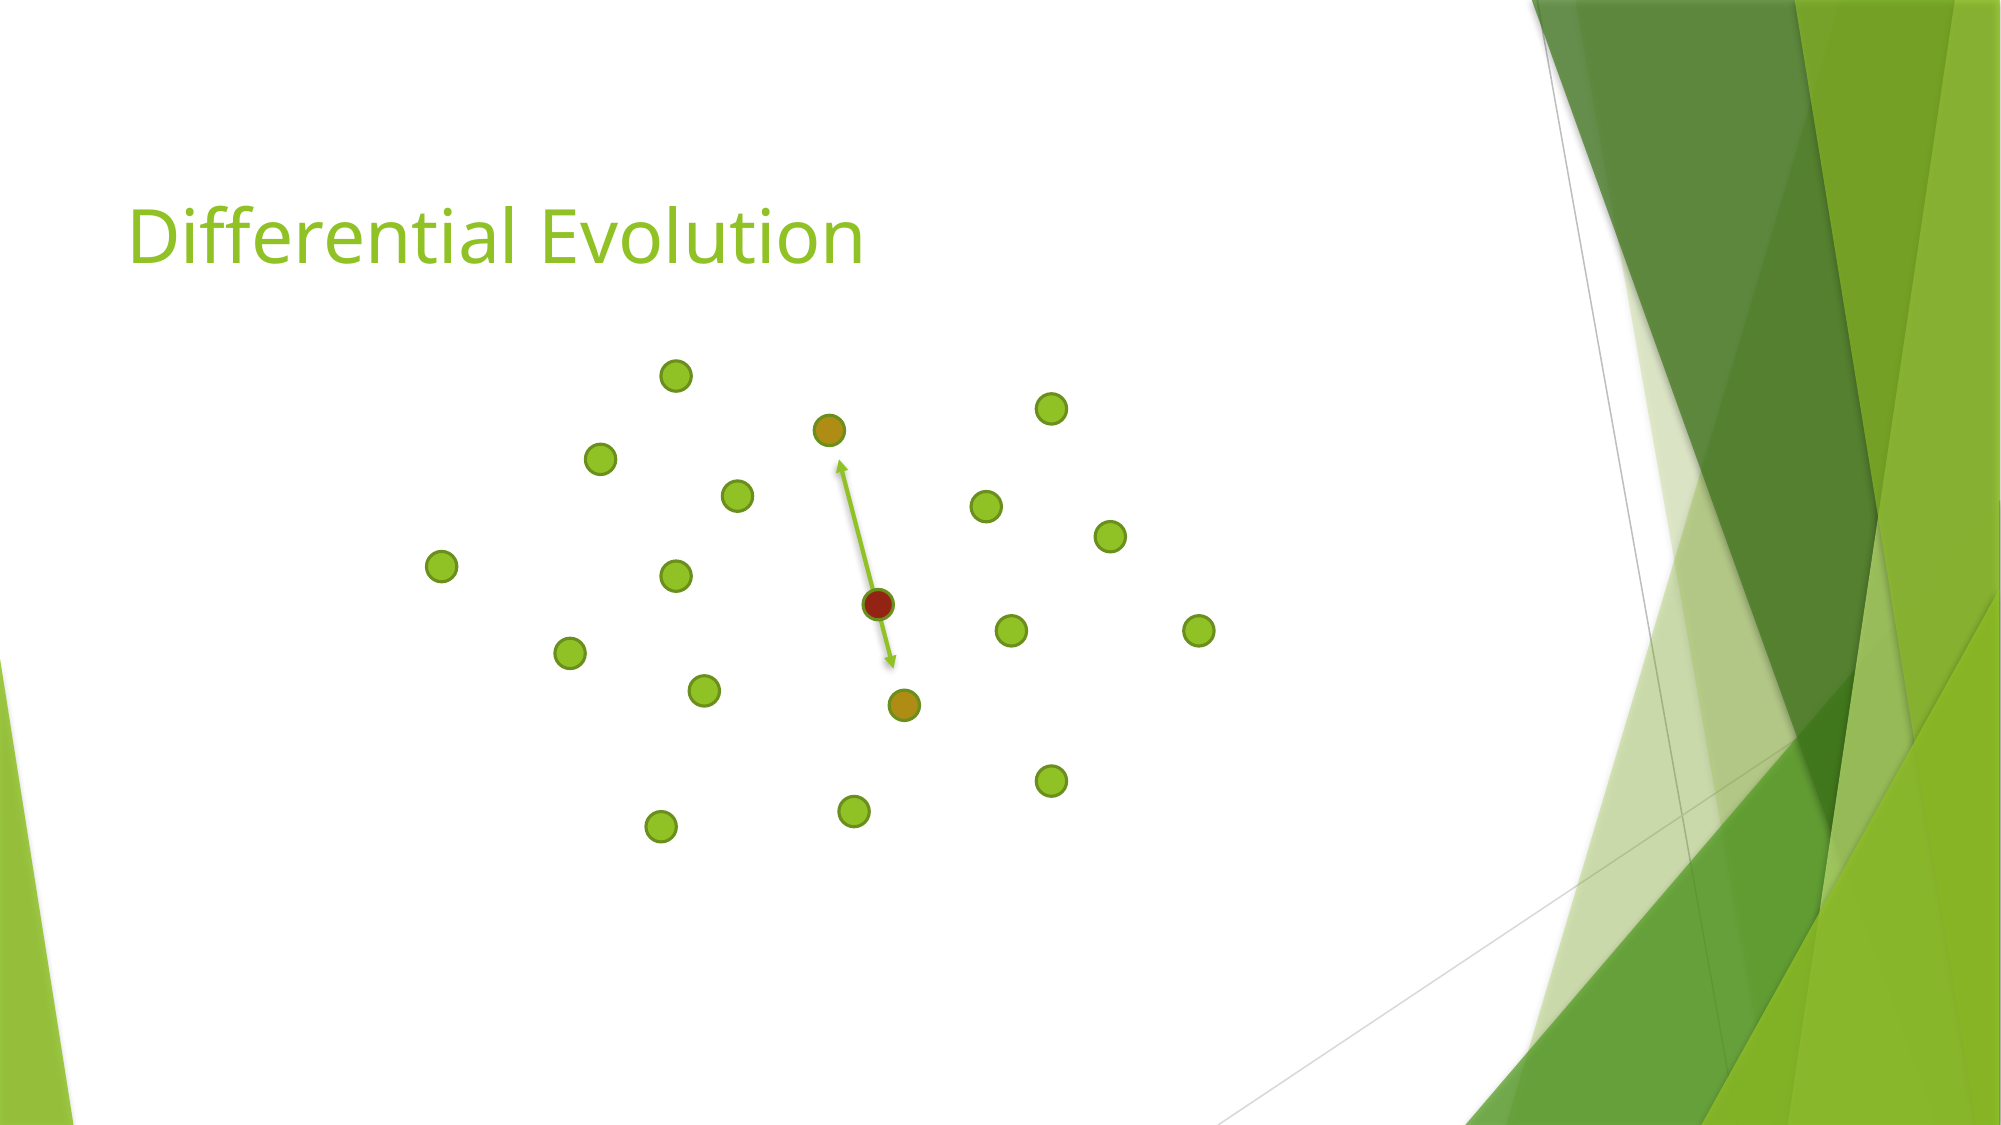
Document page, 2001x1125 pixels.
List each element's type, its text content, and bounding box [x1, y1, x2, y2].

text_box [553, 636, 587, 671]
text_box [1093, 519, 1128, 554]
text_box [583, 442, 618, 477]
title Differential Evolution [111, 181, 1522, 398]
text_box [659, 359, 693, 393]
text_box [659, 559, 693, 593]
text_box [1034, 764, 1069, 798]
text_box [1034, 392, 1069, 426]
text_box [812, 413, 847, 448]
text_box [644, 809, 678, 844]
text_box [969, 489, 1004, 524]
text_box [837, 794, 871, 829]
text_box [424, 549, 459, 584]
text_box [994, 614, 1029, 648]
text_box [838, 458, 894, 670]
text_box [720, 479, 755, 513]
text_box [1182, 614, 1216, 648]
text_box [687, 674, 722, 708]
text_box [887, 688, 922, 723]
